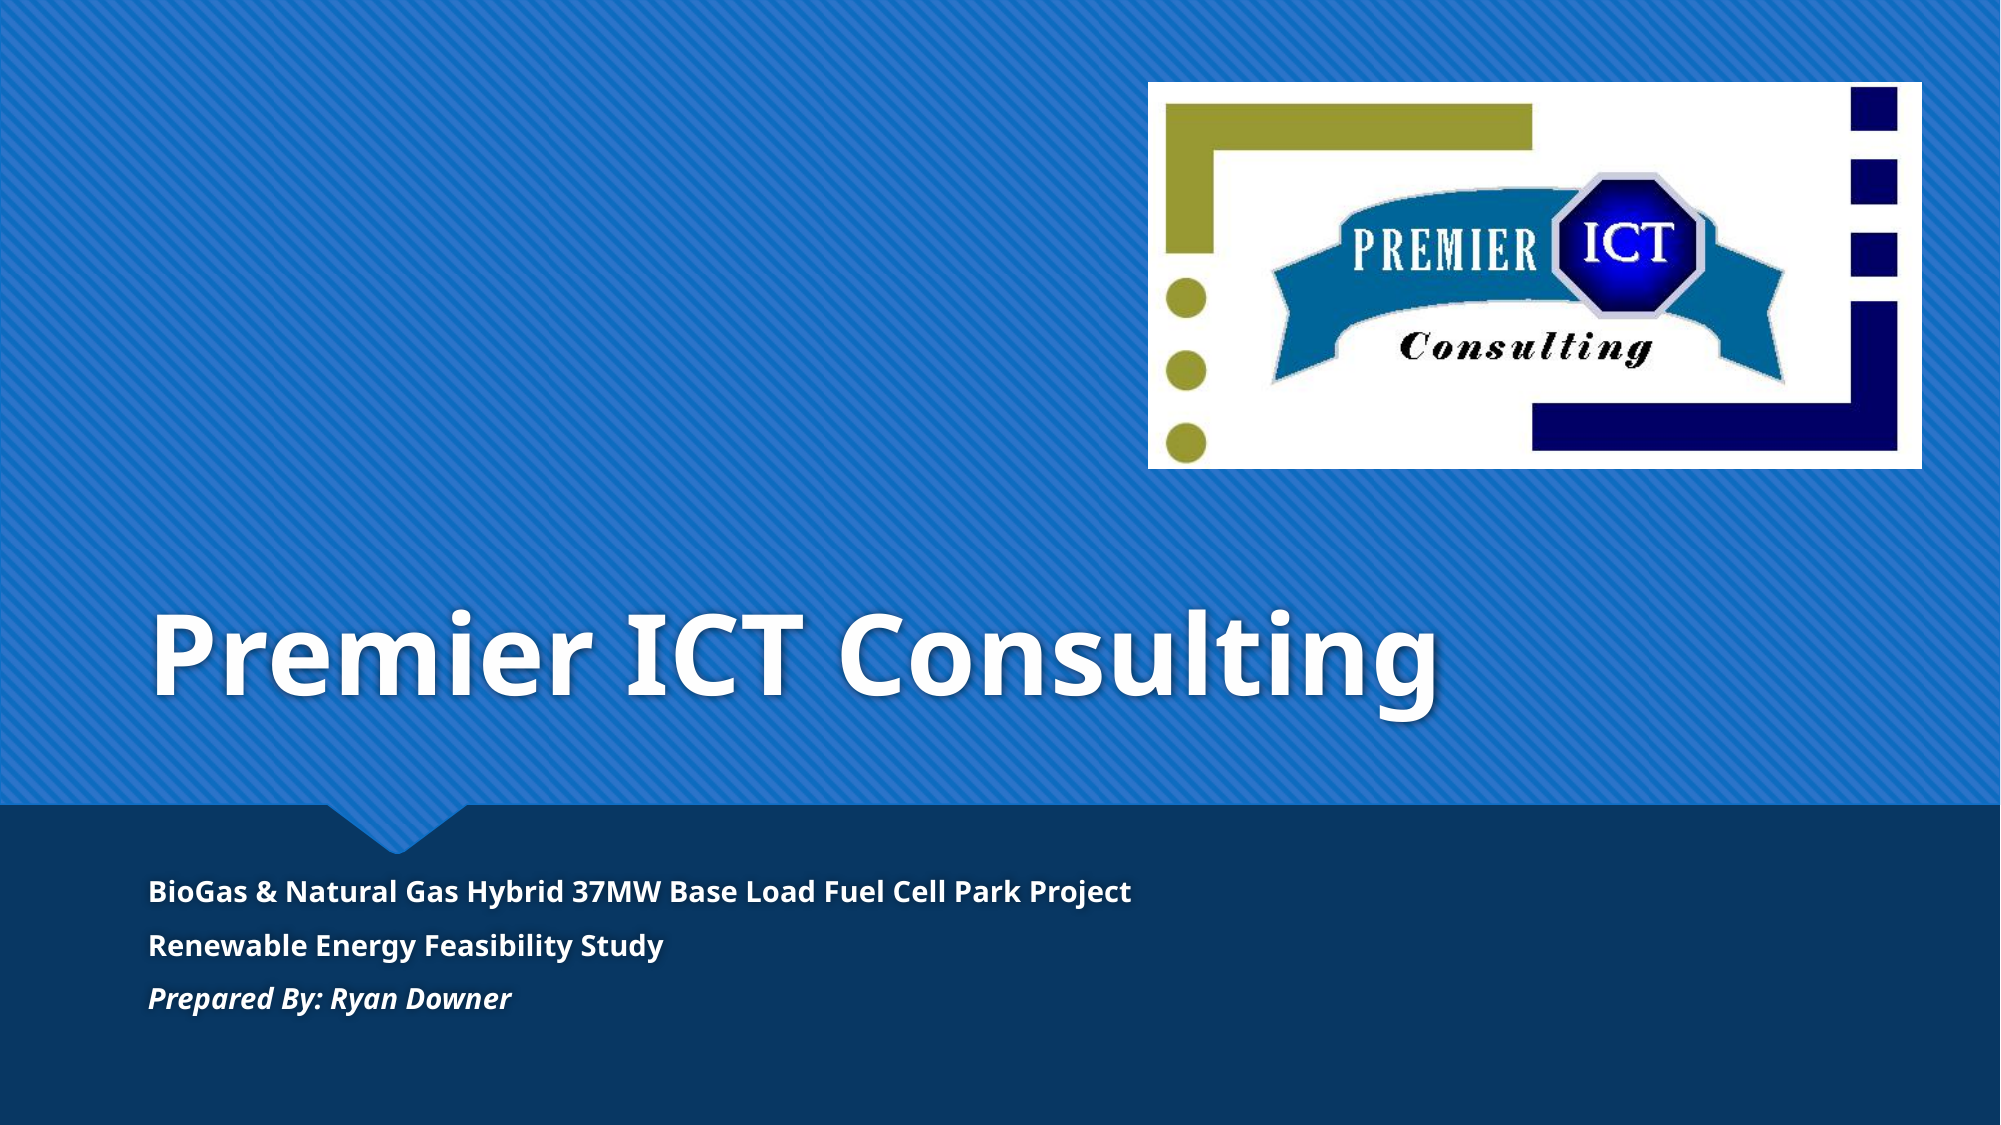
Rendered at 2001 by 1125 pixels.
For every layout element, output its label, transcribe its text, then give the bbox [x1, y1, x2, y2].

subtitle BioGas & Natural Gas Hybrid 37MW Base Load Fuel Cell Park Project Renewable Energy Feasibility Study Prepared By: Ryan Downer [132, 866, 1868, 1020]
title Premier ICT Consulting [132, 237, 1868, 726]
picture [1147, 81, 1922, 469]
